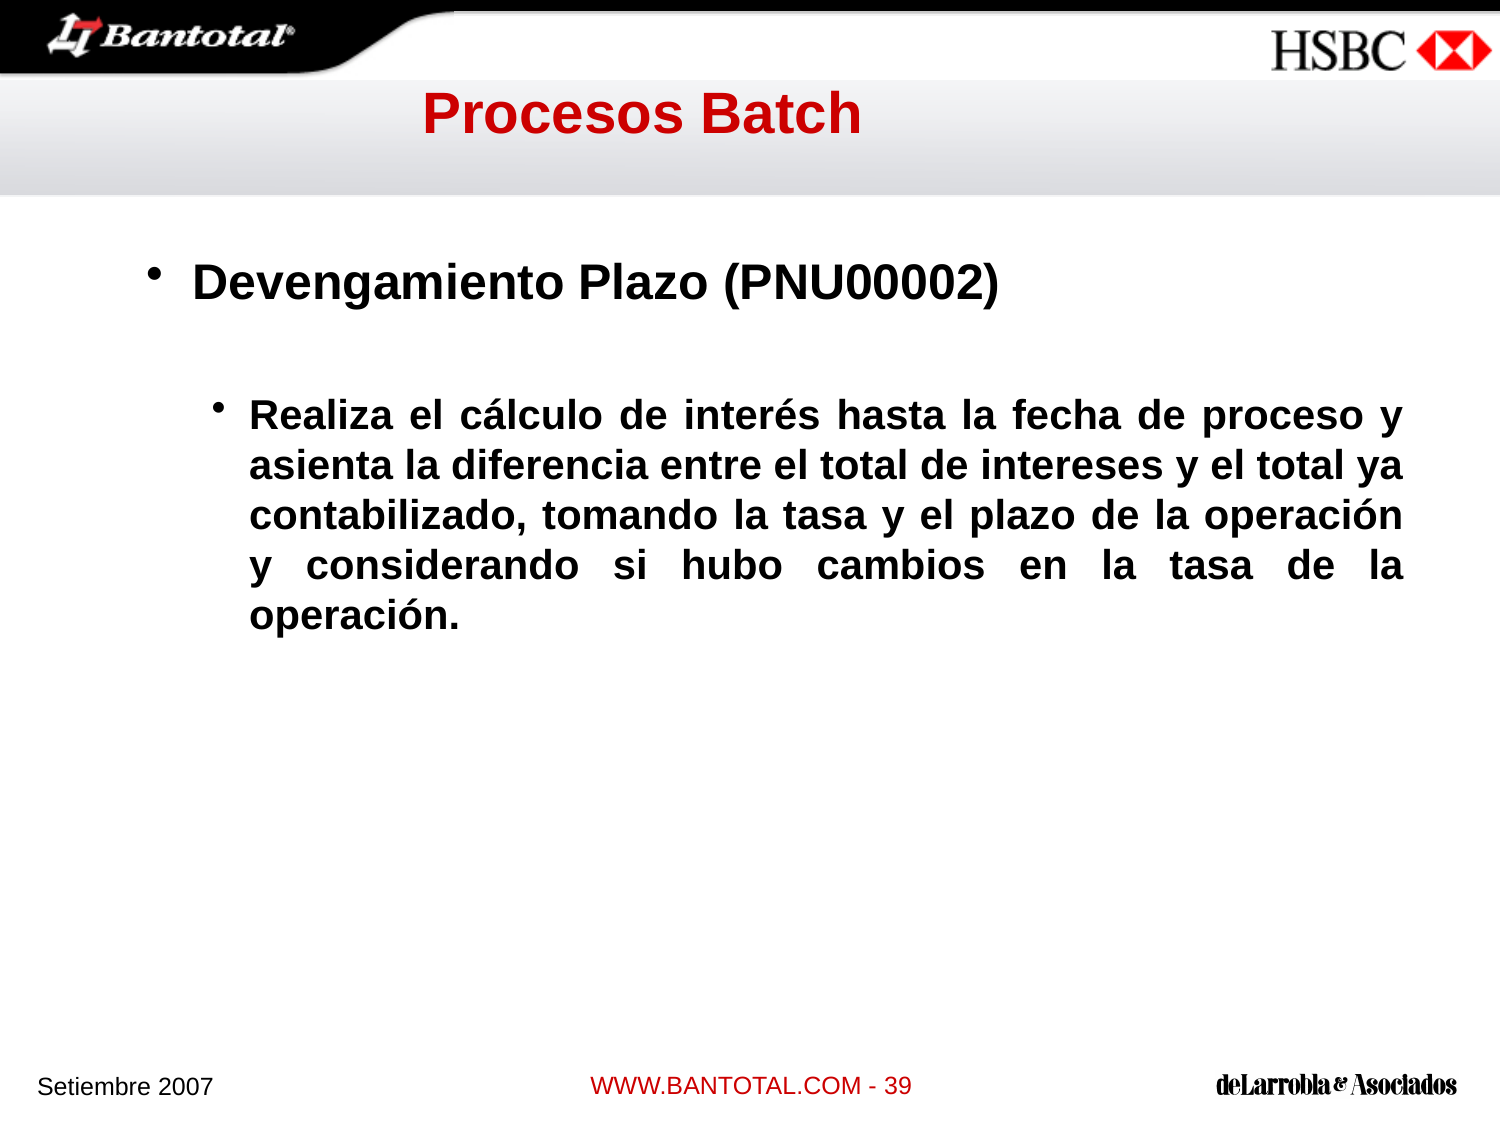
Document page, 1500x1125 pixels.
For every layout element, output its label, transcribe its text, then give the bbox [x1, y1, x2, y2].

slide_number Setiembre 2007 [21, 1063, 56, 1118]
list Devengamiento Plazo (PNU00002) Realiza el cálculo de interés hasta la fecha de proceso y asienta la diferencia entre el total de intereses y el total ya contabilizado, tomando la tasa y el plazo de la operación y considerando si hubo cambios en la tasa de la operación. [56, 212, 1420, 1125]
title Procesos Batch [407, 107, 1380, 209]
picture [0, 0, 1500, 197]
picture [1420, 1070, 1459, 1099]
